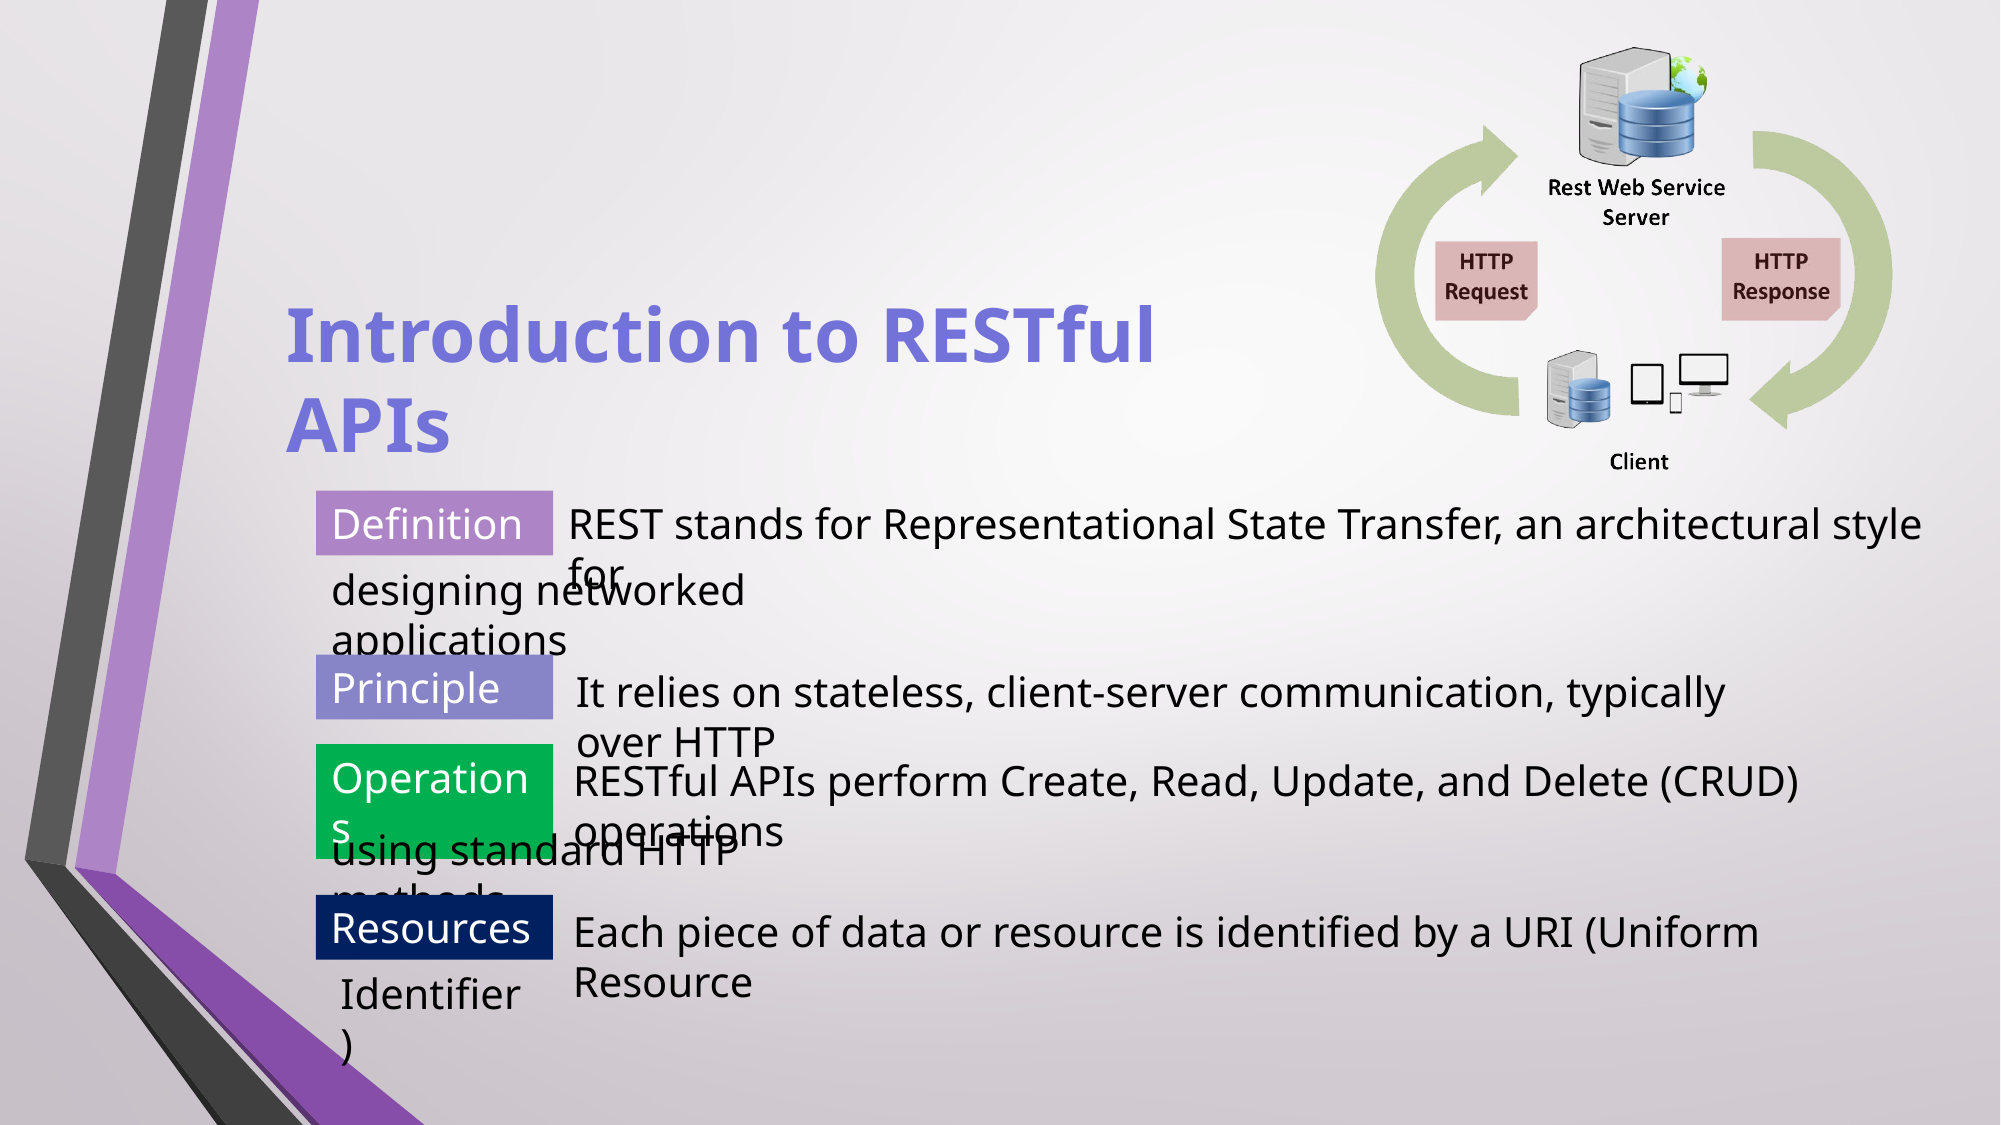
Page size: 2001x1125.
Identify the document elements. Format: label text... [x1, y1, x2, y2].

text_box Resources [315, 894, 553, 960]
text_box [316, 747, 1877, 883]
text_box Introduction to RESTful APIs [271, 280, 1259, 476]
text_box Principle [316, 654, 554, 720]
picture [1374, 47, 1893, 490]
text_box It relies on stateless, client-server communication, typically over HTTP [561, 658, 1820, 747]
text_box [325, 898, 1876, 1027]
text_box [315, 490, 1949, 623]
